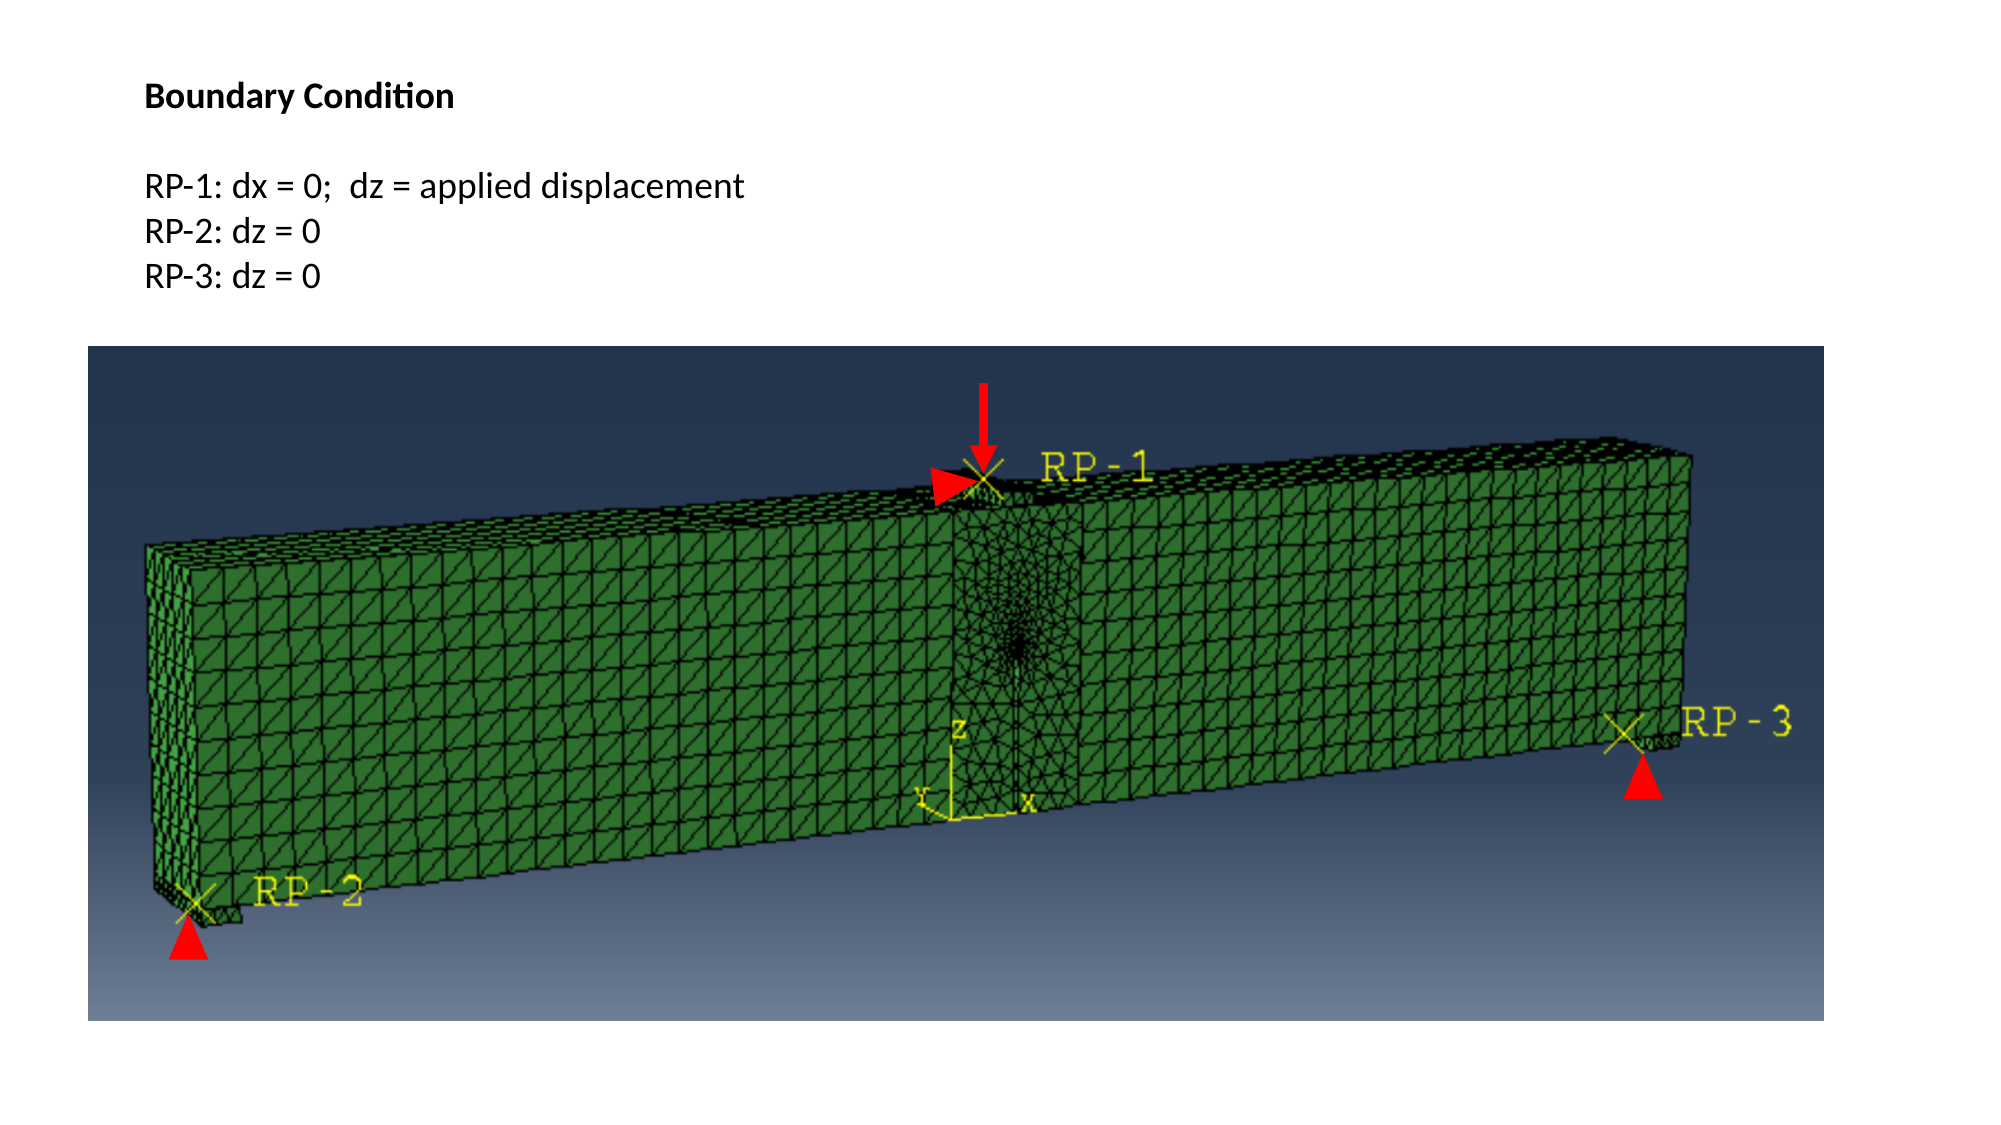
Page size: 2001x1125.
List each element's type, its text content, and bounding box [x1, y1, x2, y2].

picture [88, 346, 1824, 1021]
text_box Boundary Condition RP-1: dx = 0; dz = applied displacement RP-2: dz = 0 RP-3: dz = 0 [129, 63, 1130, 304]
